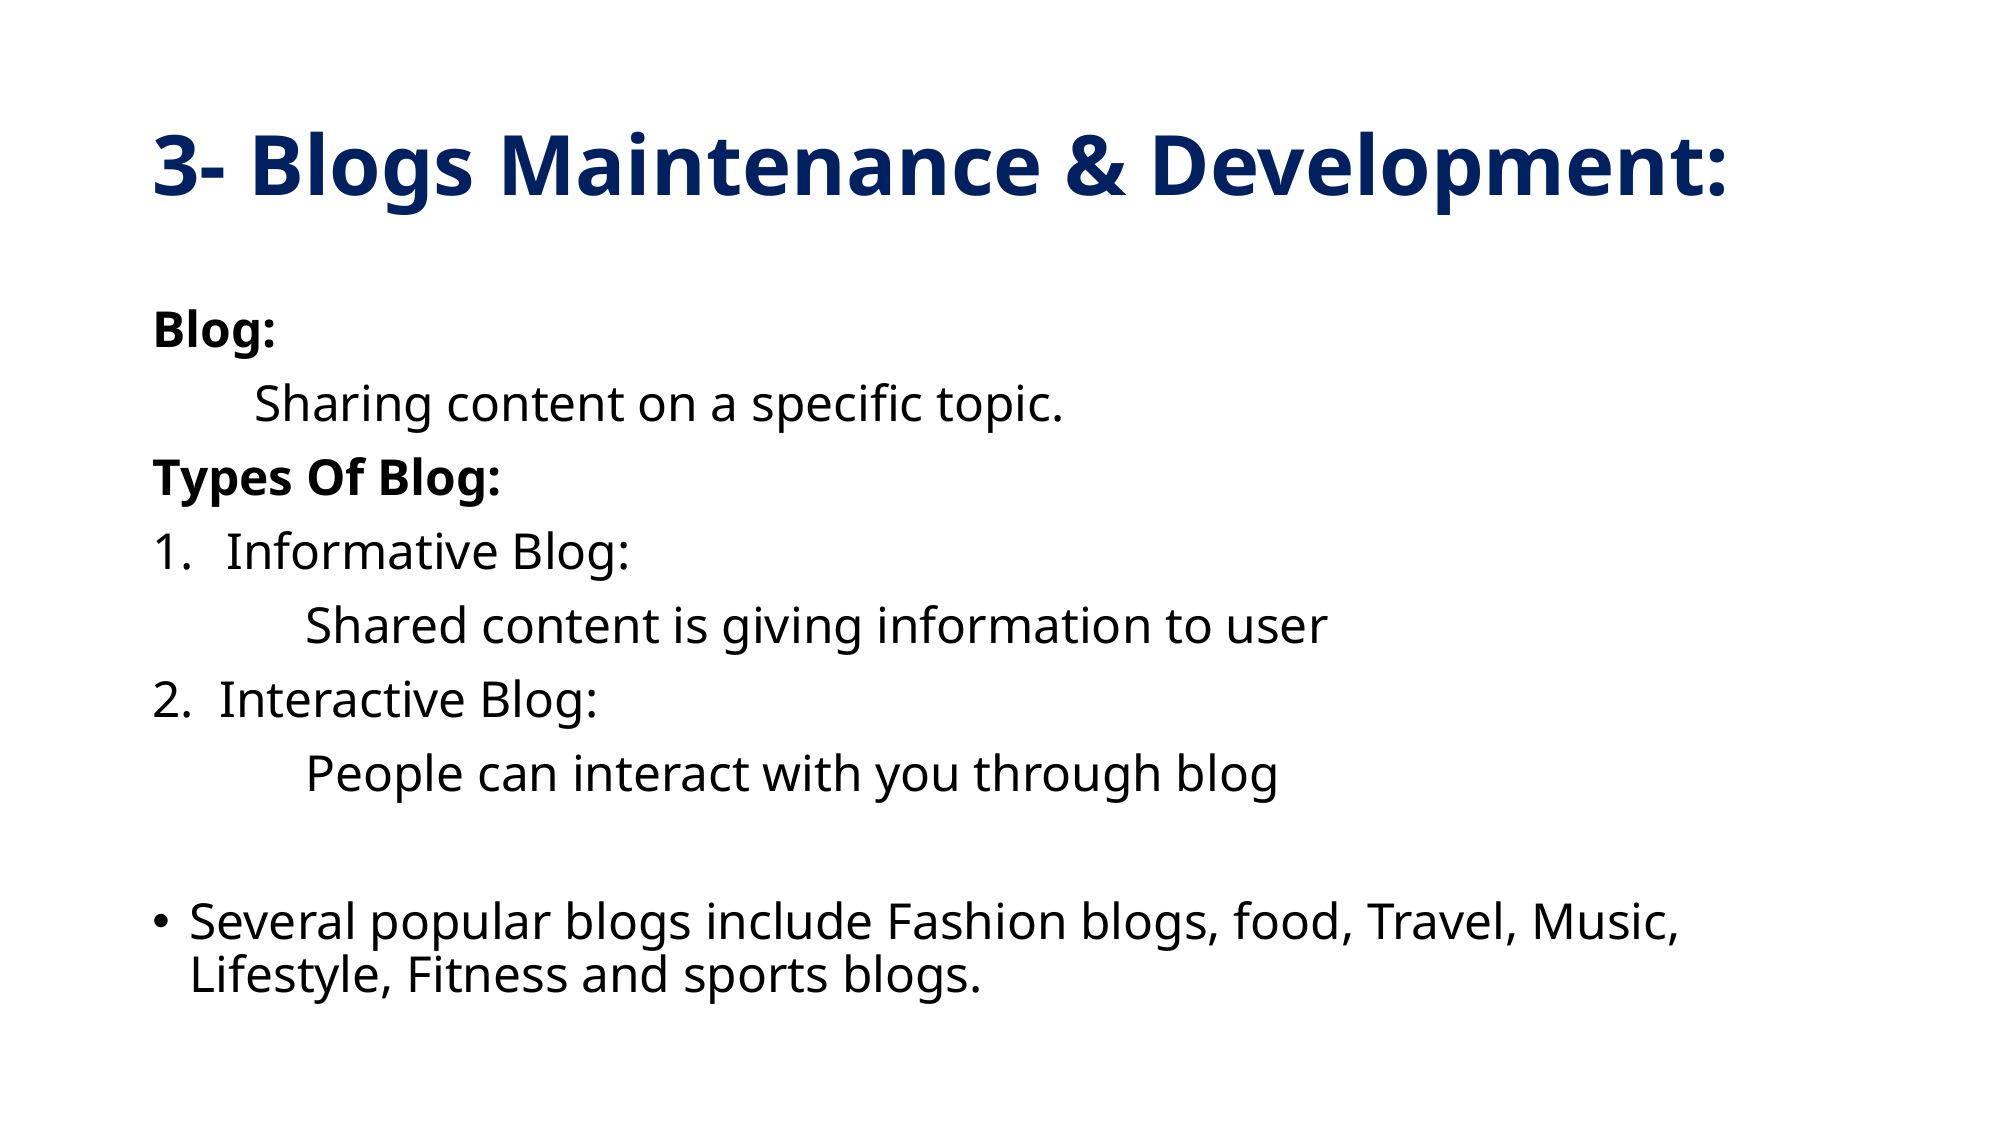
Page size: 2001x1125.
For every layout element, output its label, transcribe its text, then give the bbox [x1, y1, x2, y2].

list Blog: Sharing content on a specific topic. Types Of Blog: Informative Blog: Shared content is giving information to user 2. Interactive Blog: People can interact with you through blog Several popular blogs include Fashion blogs, food, Travel, Music, Lifestyle, Fitness and sports blogs. [137, 296, 1863, 1011]
title 3- Blogs Maintenance & Development: [137, 59, 1863, 278]
